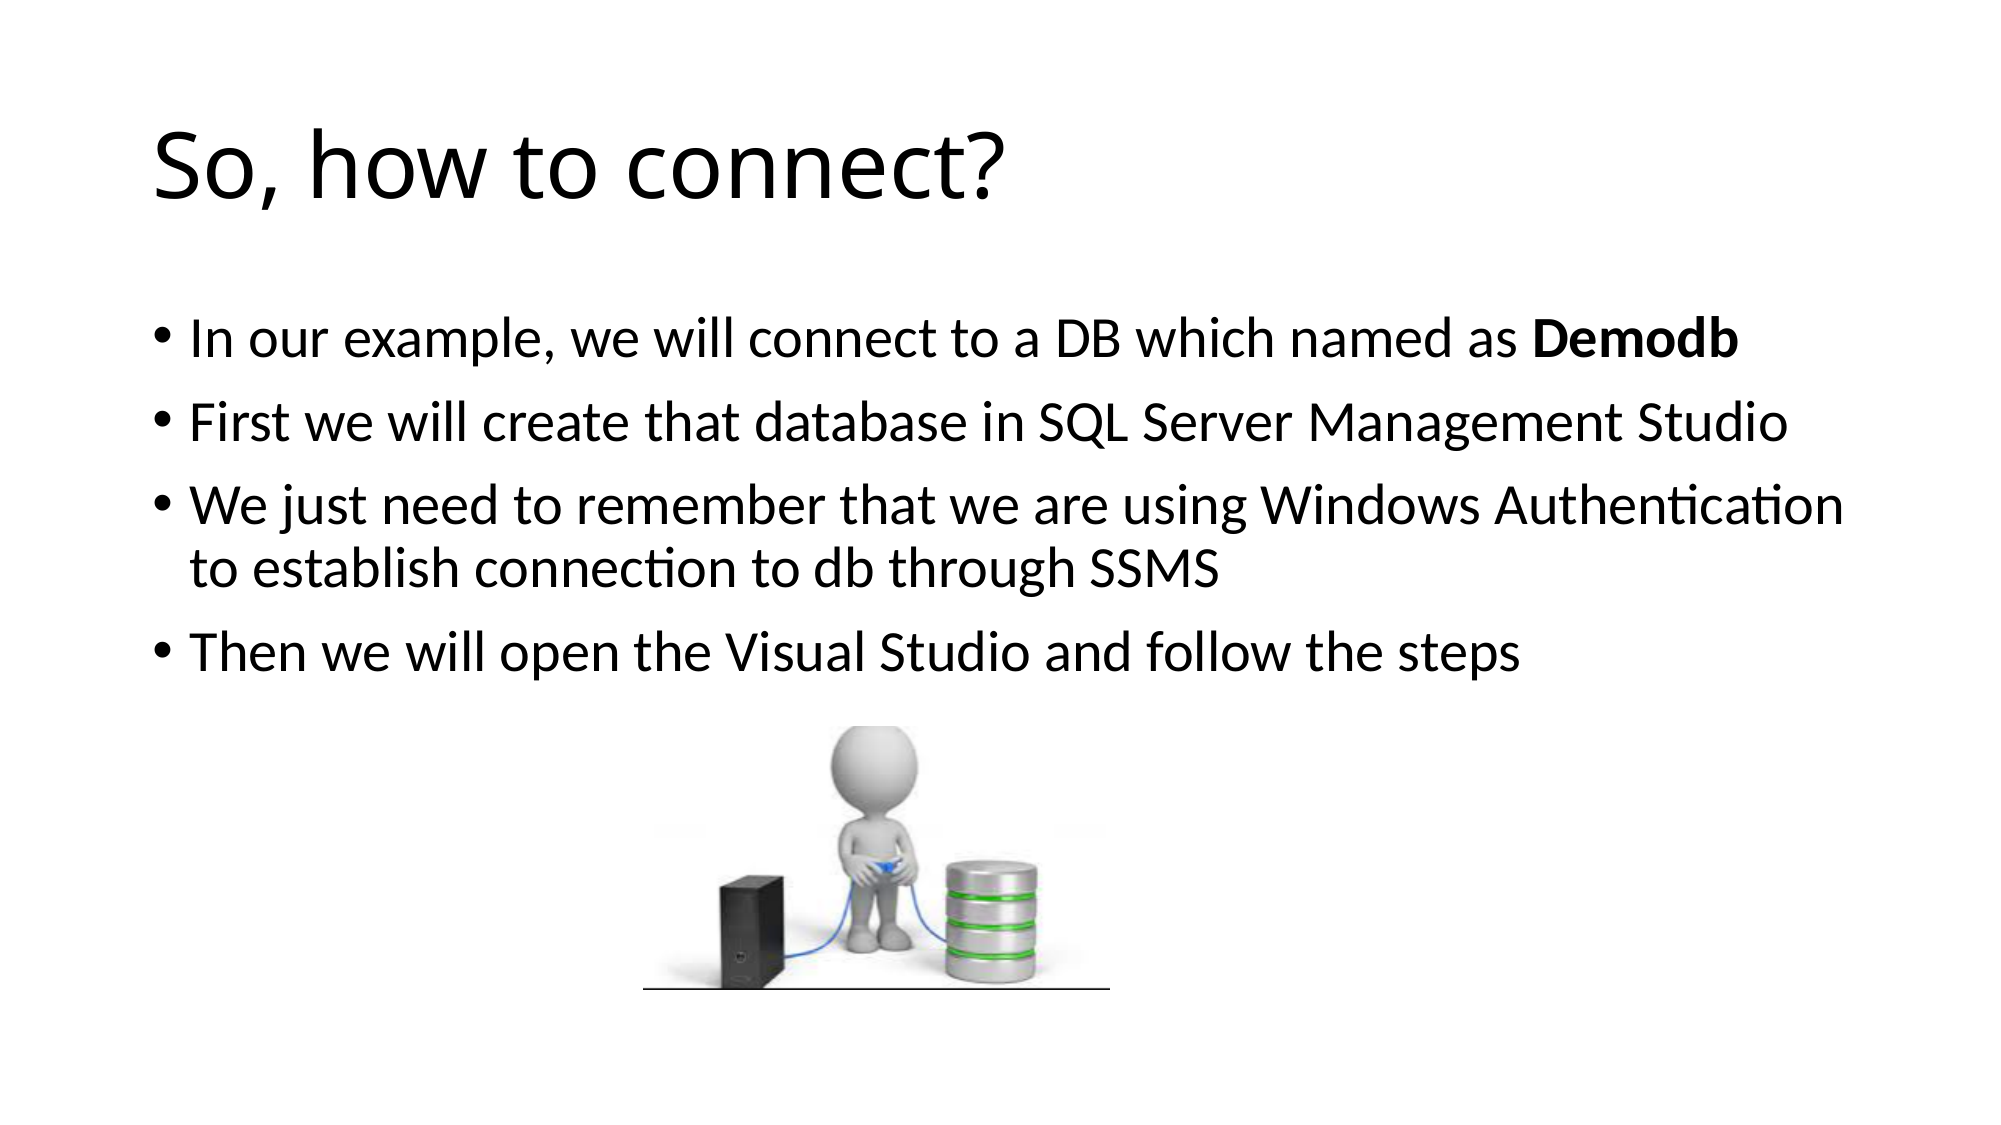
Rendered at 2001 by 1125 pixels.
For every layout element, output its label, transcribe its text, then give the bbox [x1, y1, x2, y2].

title So, how to connect? [137, 59, 1863, 278]
list In our example, we will connect to a DB which named as Demodb First we will create that database in SQL Server Management Studio We just need to remember that we are using Windows Authentication to establish connection to db through SSMS Then we will open the Visual Studio and follow the steps [137, 299, 1863, 1014]
picture [643, 726, 1110, 990]
